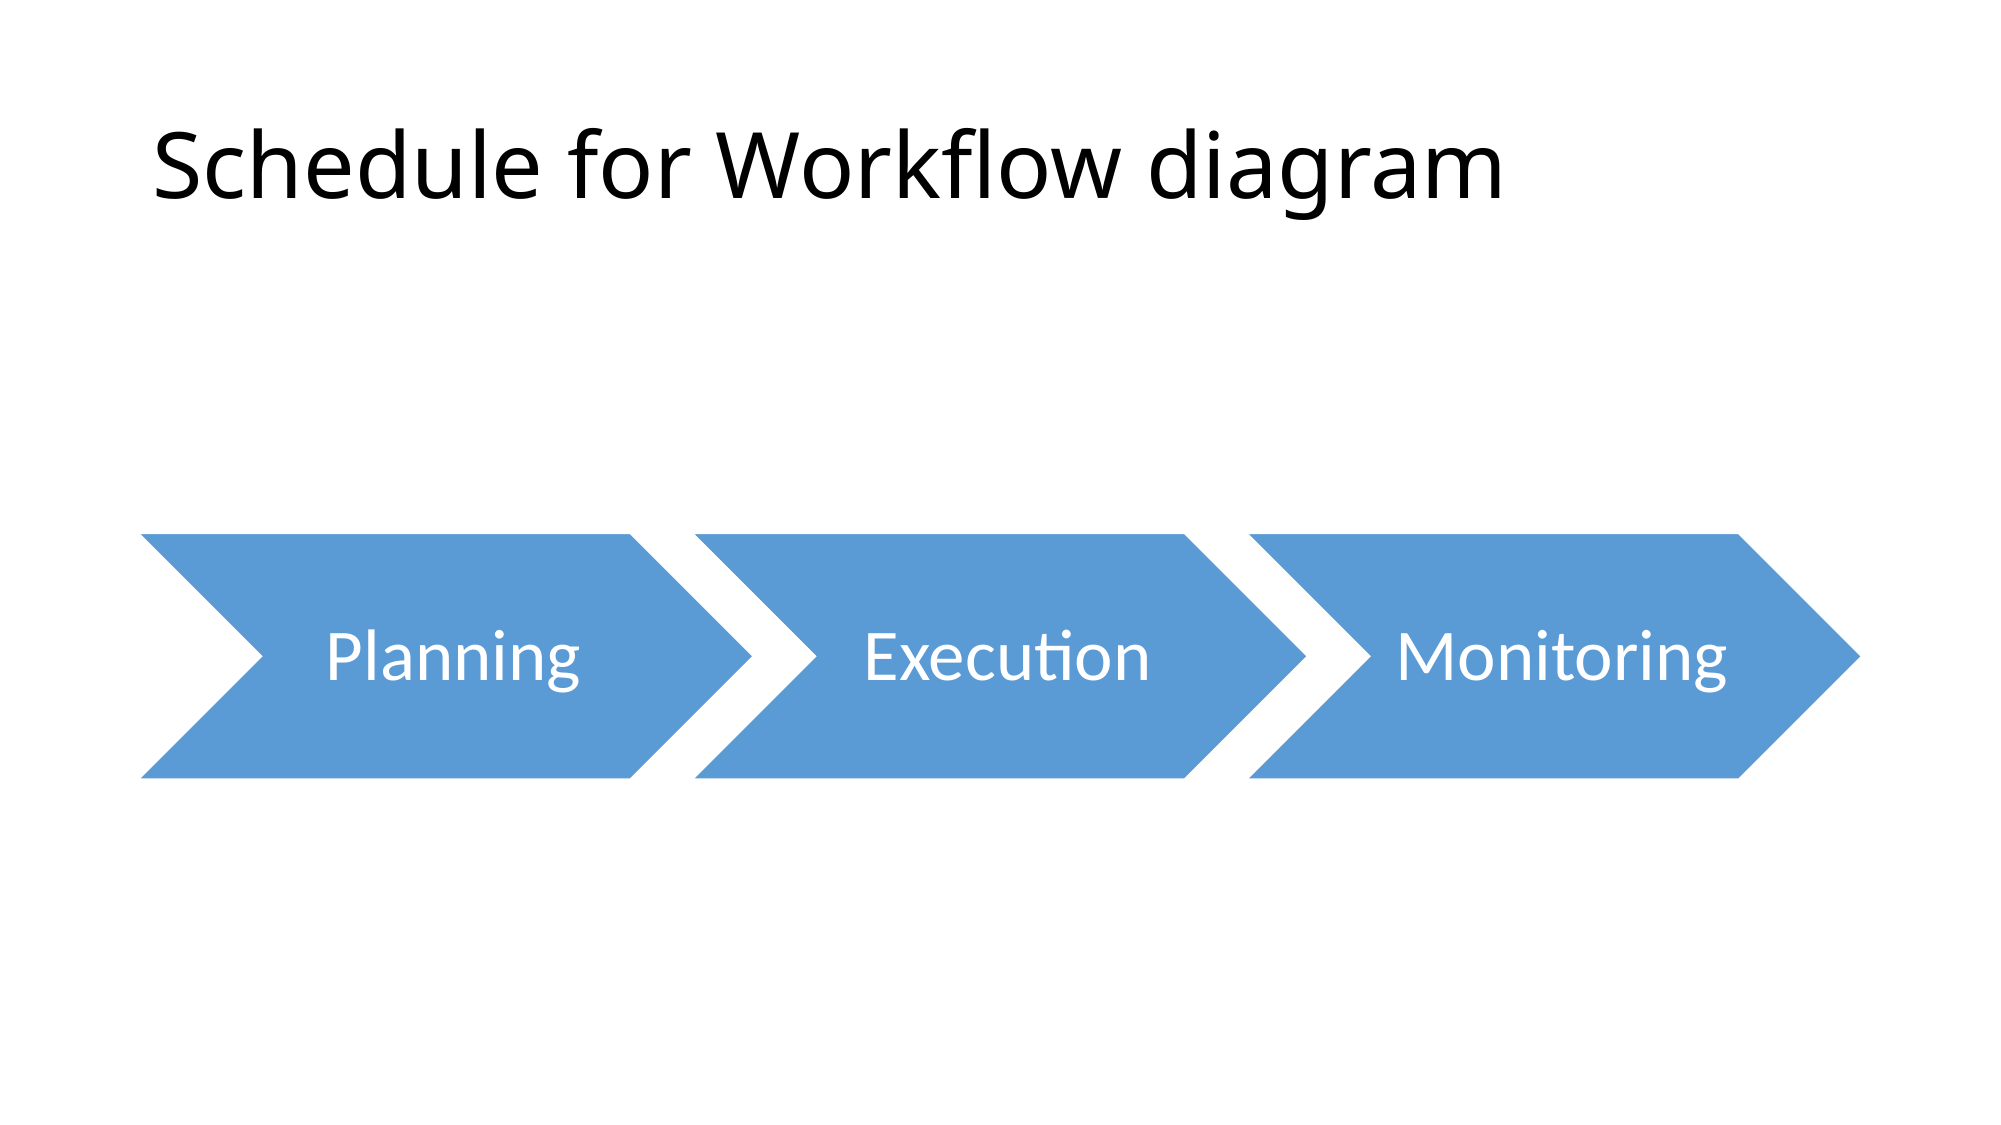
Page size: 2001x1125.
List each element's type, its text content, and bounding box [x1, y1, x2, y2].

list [137, 299, 1863, 1014]
title Schedule for Workflow diagram [137, 59, 1863, 278]
